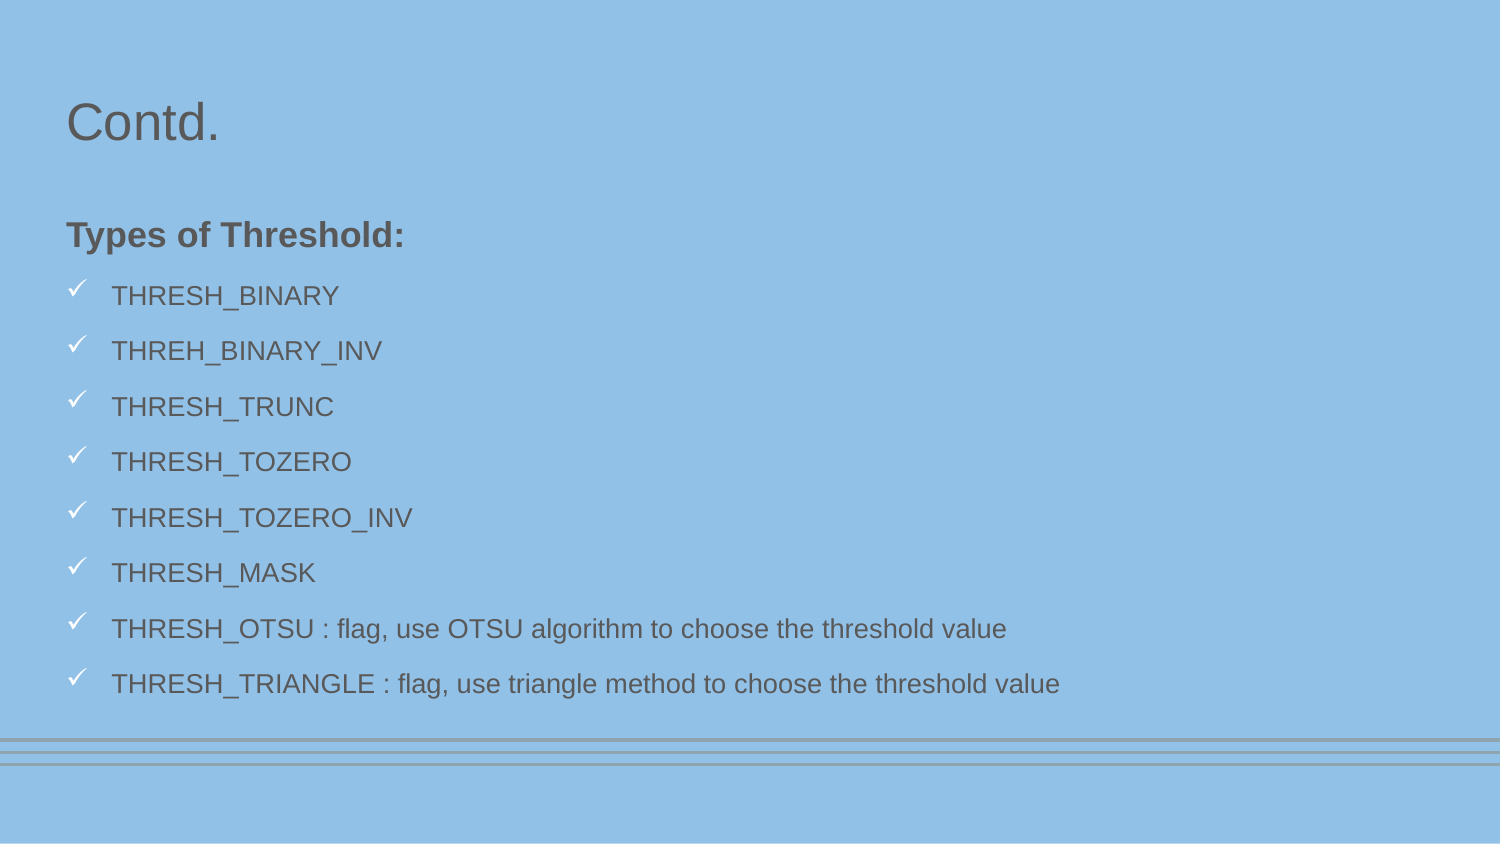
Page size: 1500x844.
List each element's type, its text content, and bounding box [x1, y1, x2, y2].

title Contd. [51, 72, 1449, 166]
list Types of Threshold: THRESH_BINARY THREH_BINARY_INV THRESH_TRUNC THRESH_TOZERO THRESH_TOZERO_INV THRESH_MASK THRESH_OTSU : flag, use OTSU algorithm to choose the threshold value THRESH_TRIANGLE : flag, use triangle method to choose the threshold value [51, 166, 1461, 716]
